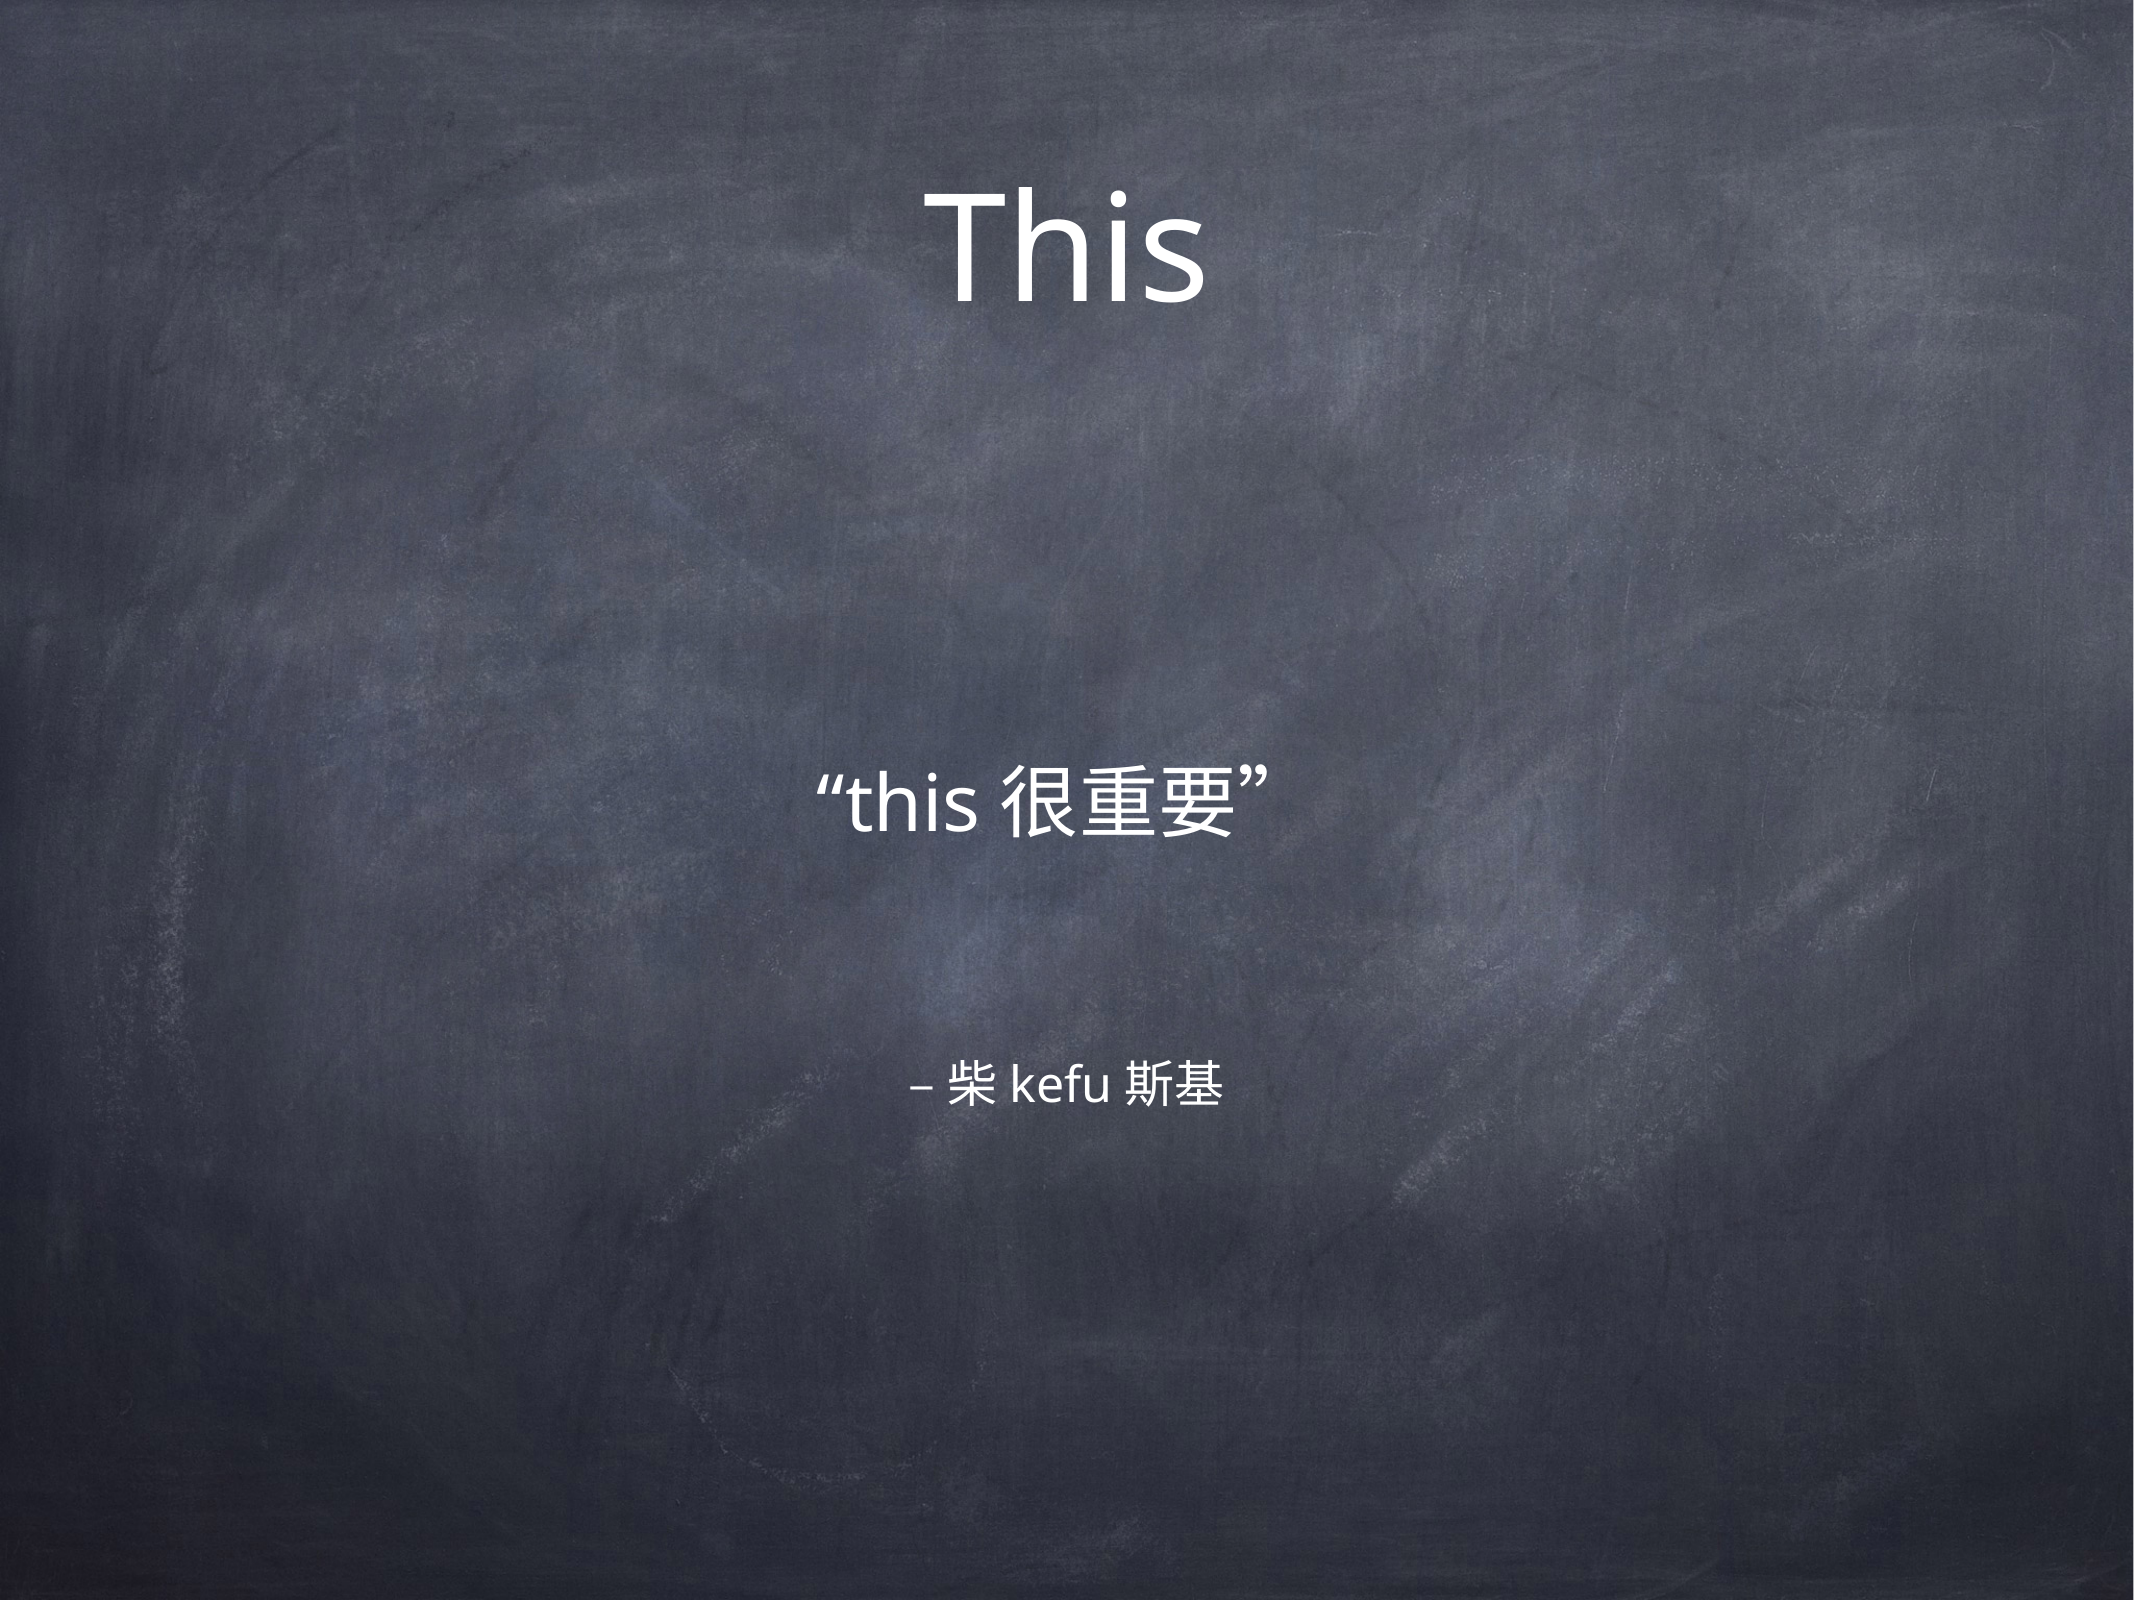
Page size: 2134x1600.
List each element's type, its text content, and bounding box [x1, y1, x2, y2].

title This [207, 32, 1926, 451]
list “this很重要” [207, 735, 1926, 865]
picture [0, 0, 2134, 1600]
list –柴kefu斯基 [207, 1043, 1926, 1141]
